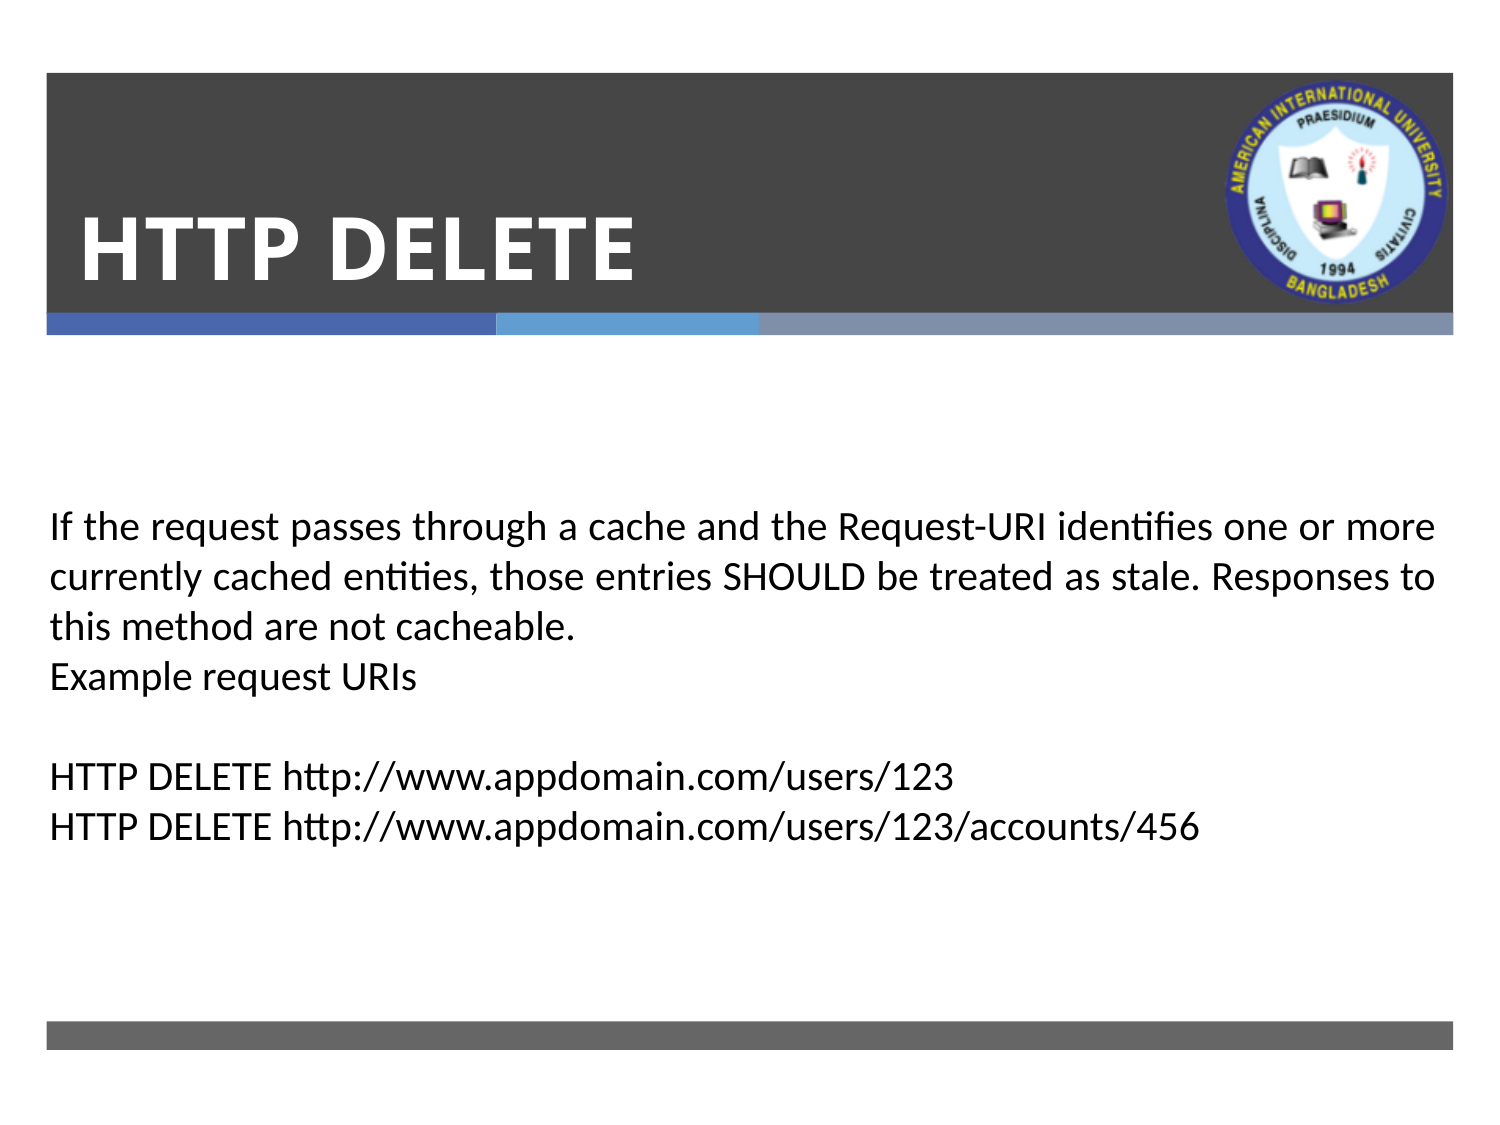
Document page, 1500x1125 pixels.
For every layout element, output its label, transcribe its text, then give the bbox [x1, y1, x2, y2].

picture [1220, 75, 1454, 310]
text_box If the request passes through a cache and the Request-URI identifies one or more currently cached entities, those entries SHOULD be treated as stale. Responses to this method are not cacheable. Example request URIs HTTP DELETE http://www.appdomain.com/users/123 HTTP DELETE http://www.appdomain.com/users/123/accounts/456 [34, 349, 1452, 998]
title HTTP DELETE [62, 127, 1210, 306]
